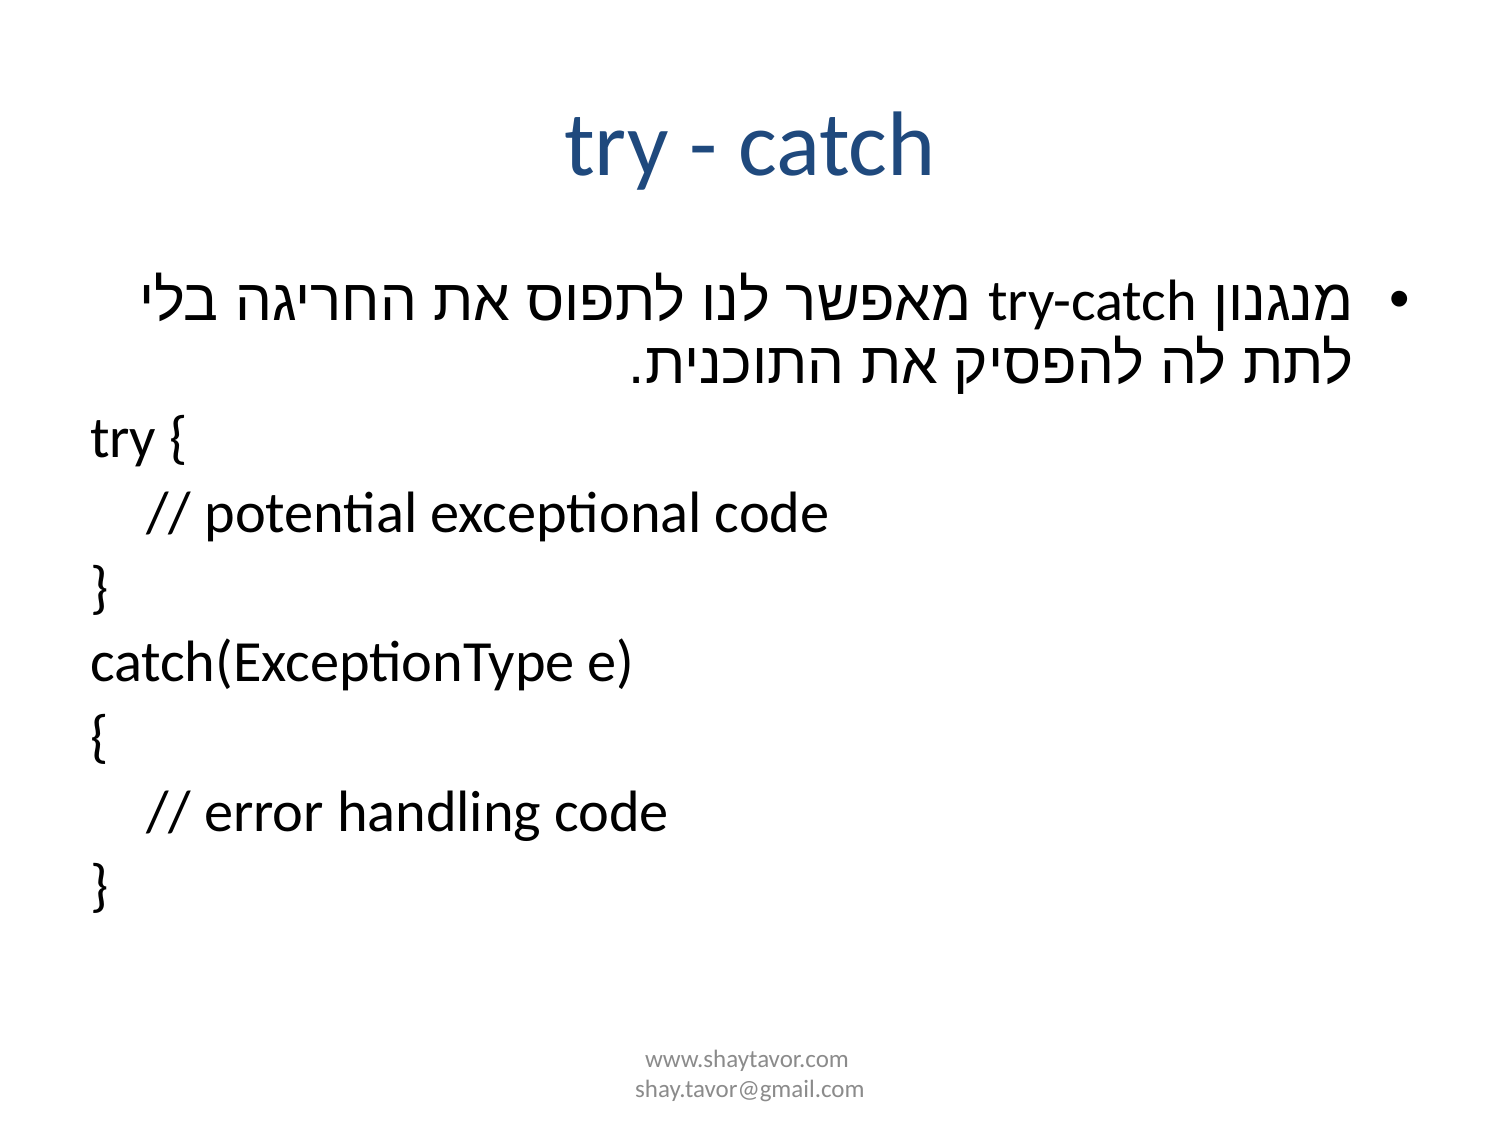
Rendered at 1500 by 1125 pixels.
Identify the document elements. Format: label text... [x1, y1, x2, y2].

footer www.shaytavor.com shay.tavor@gmail.com [512, 1042, 988, 1103]
title try - catch [75, 45, 1425, 233]
list מנגנון try-catch מאפשר לנו לתפוס את החריגה בלי לתת לה להפסיק את התוכנית. try { // potential exceptional code } catch(ExceptionType e) { // error handling code } [75, 262, 1425, 1005]
